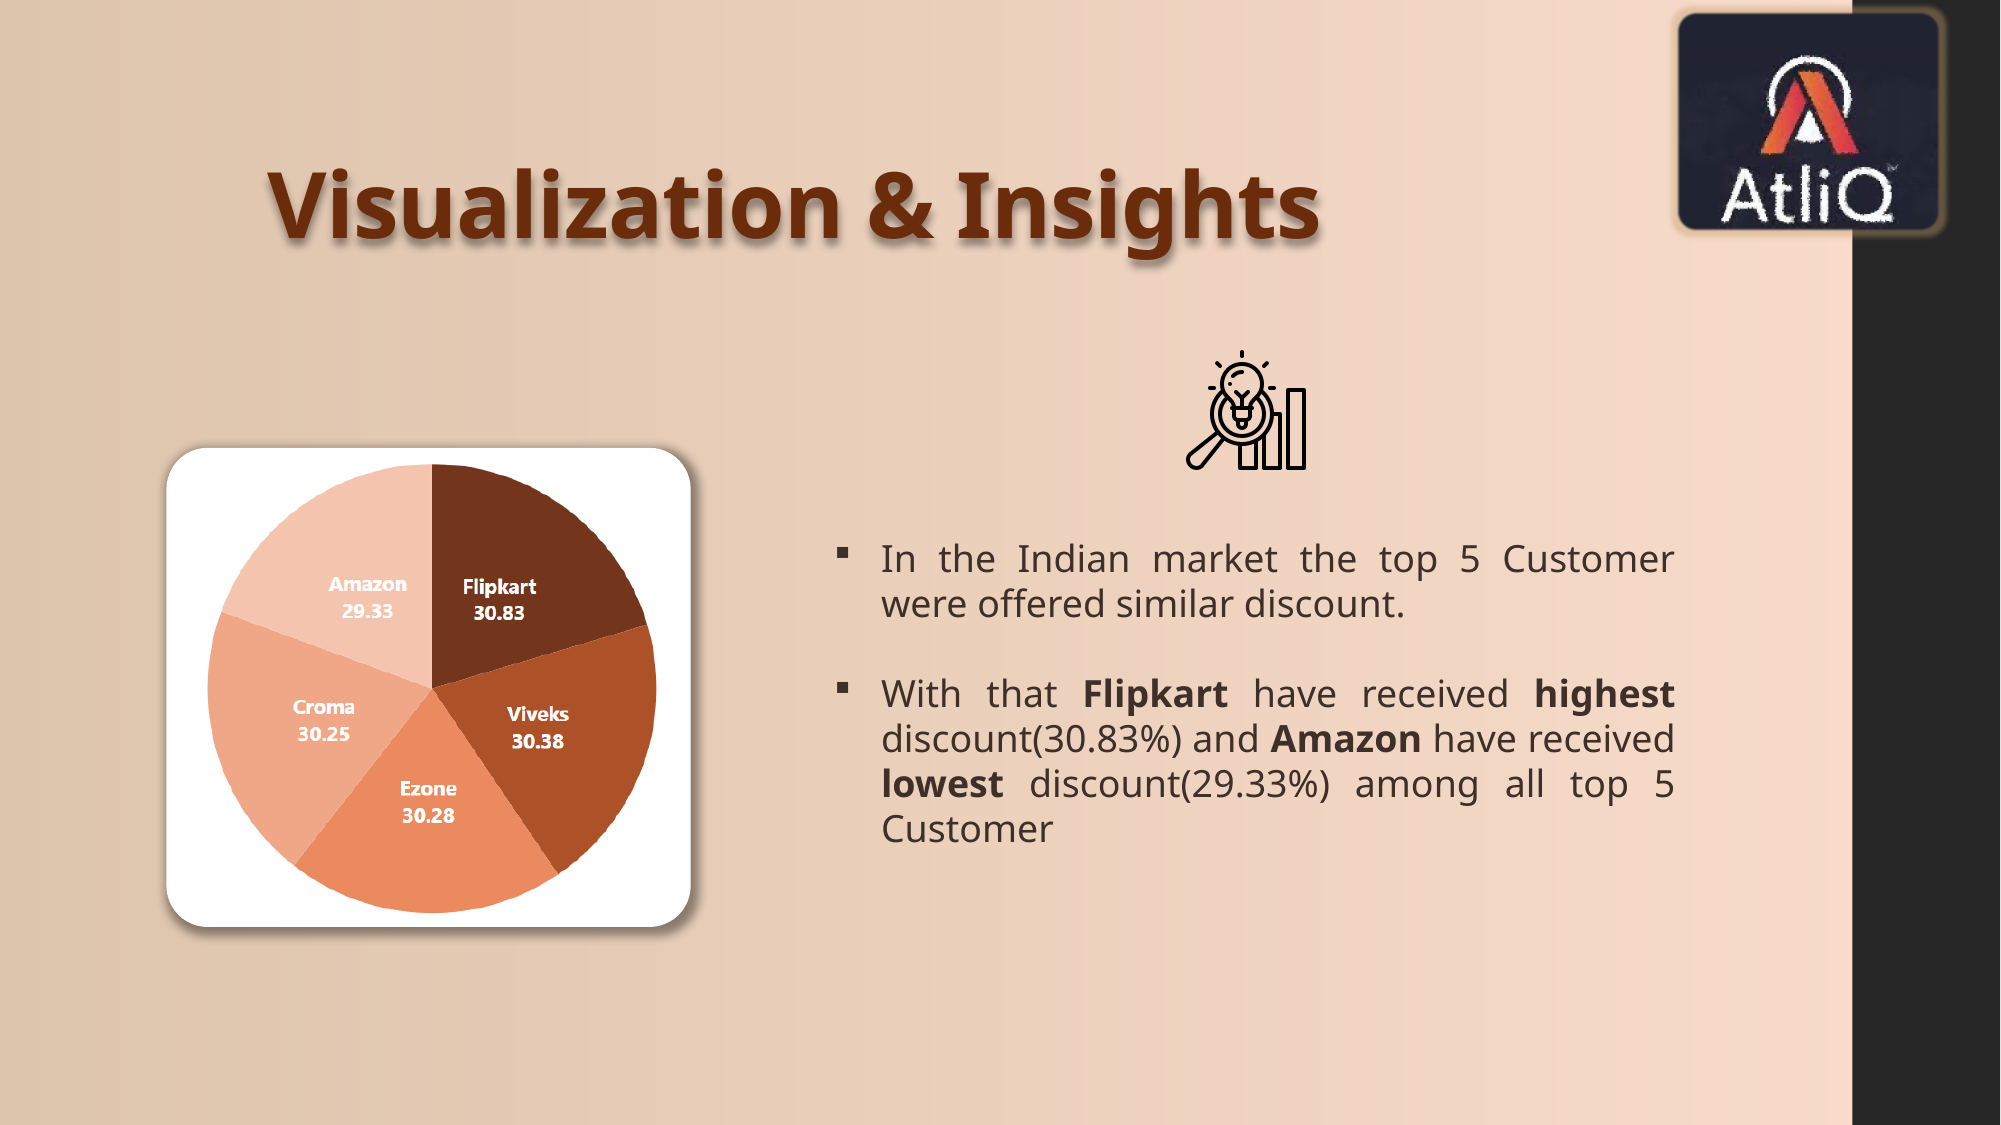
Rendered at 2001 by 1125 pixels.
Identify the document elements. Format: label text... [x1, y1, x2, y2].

picture [165, 447, 692, 928]
title Visualization & Insights [0, 48, 1590, 266]
picture [1181, 346, 1310, 475]
text_box In the Indian market the top 5 Customer were offered similar discount. With that Flipkart have received highest discount(30.83%) and Amazon have received lowest discount(29.33%) among all top 5 Customer [819, 527, 1691, 857]
picture [1676, 11, 1942, 233]
